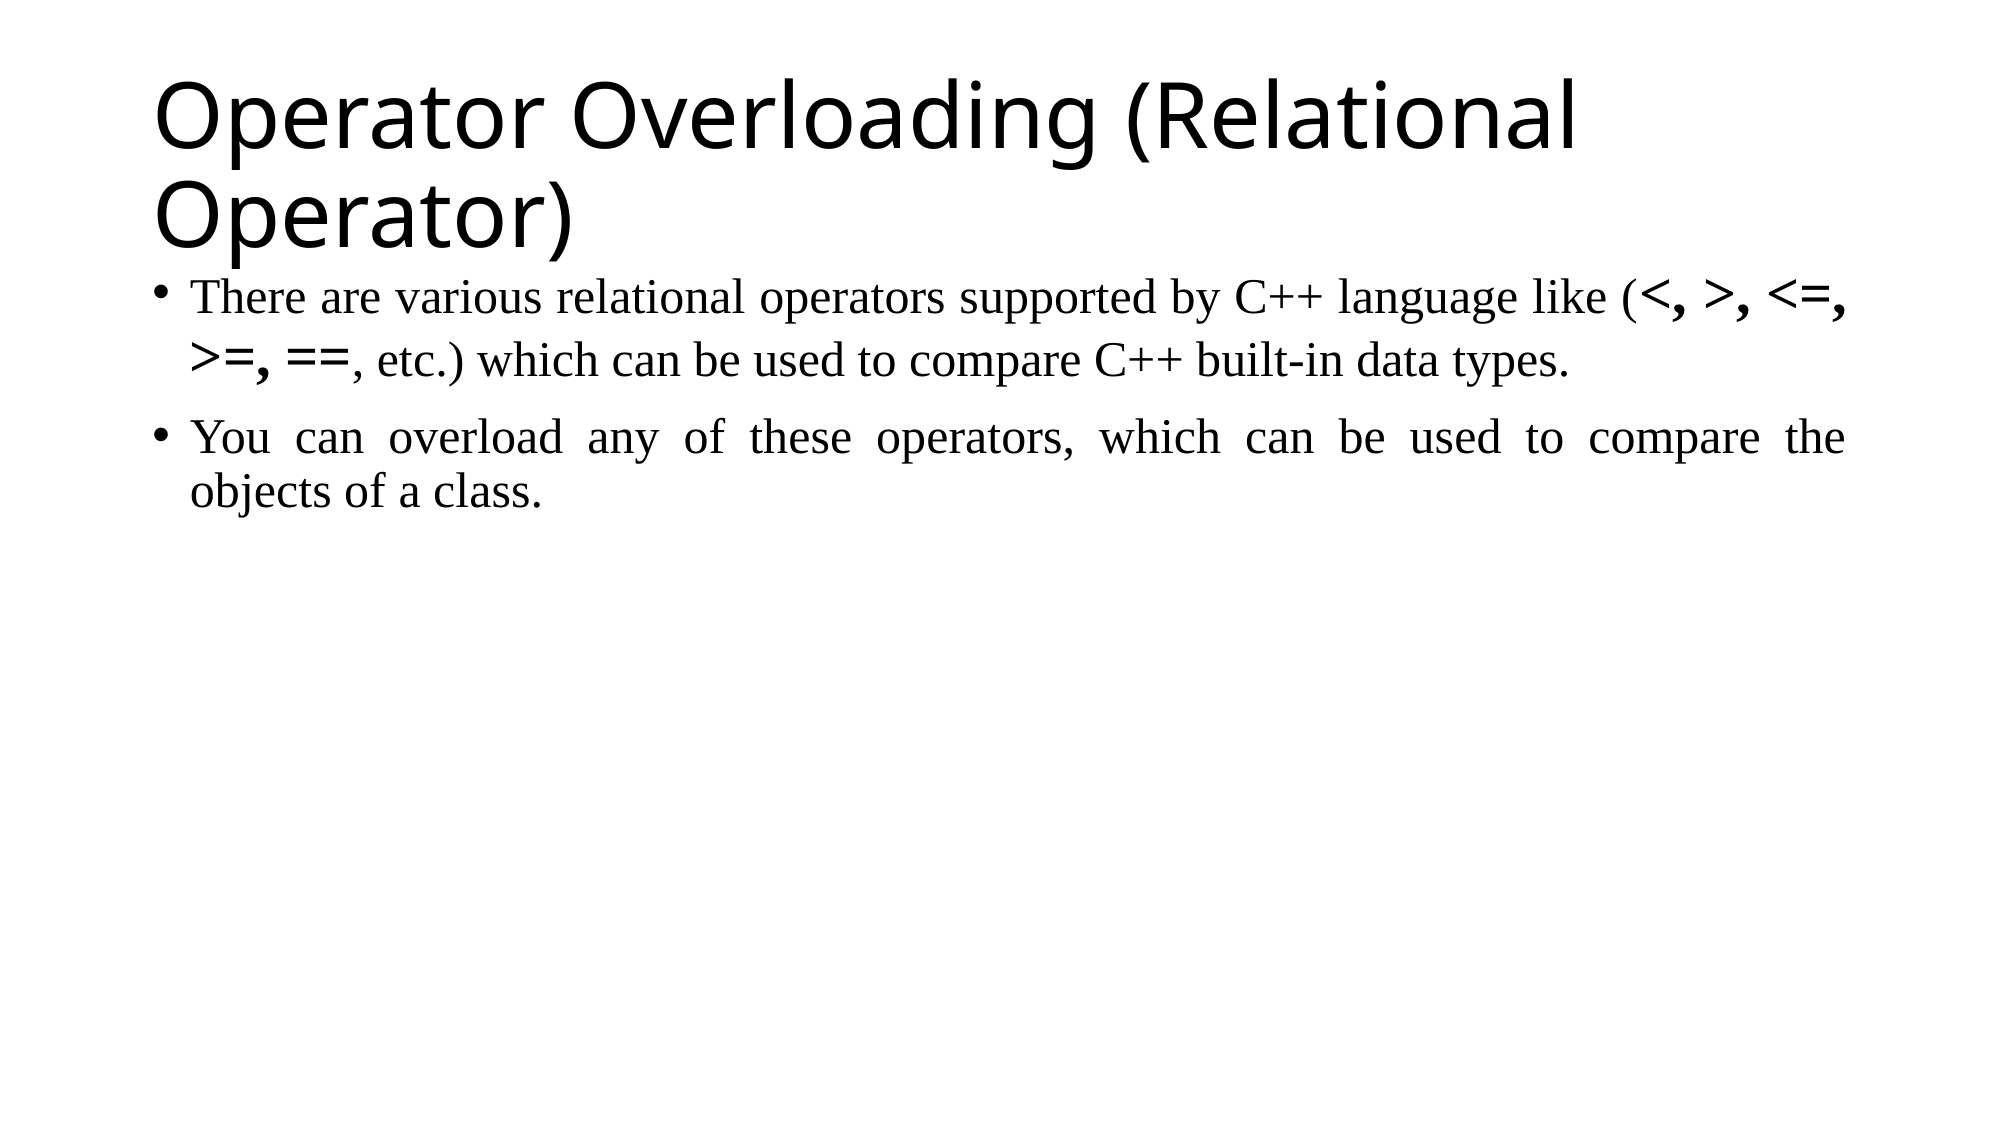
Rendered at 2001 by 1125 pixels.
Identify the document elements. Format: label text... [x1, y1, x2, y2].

title Operator Overloading (Relational Operator) [137, 59, 1863, 256]
list There are various relational operators supported by C++ language like (<, >, <=, >=, ==, etc.) which can be used to compare C++ built-in data types. You can overload any of these operators, which can be used to compare the objects of a class. [137, 256, 1863, 970]
